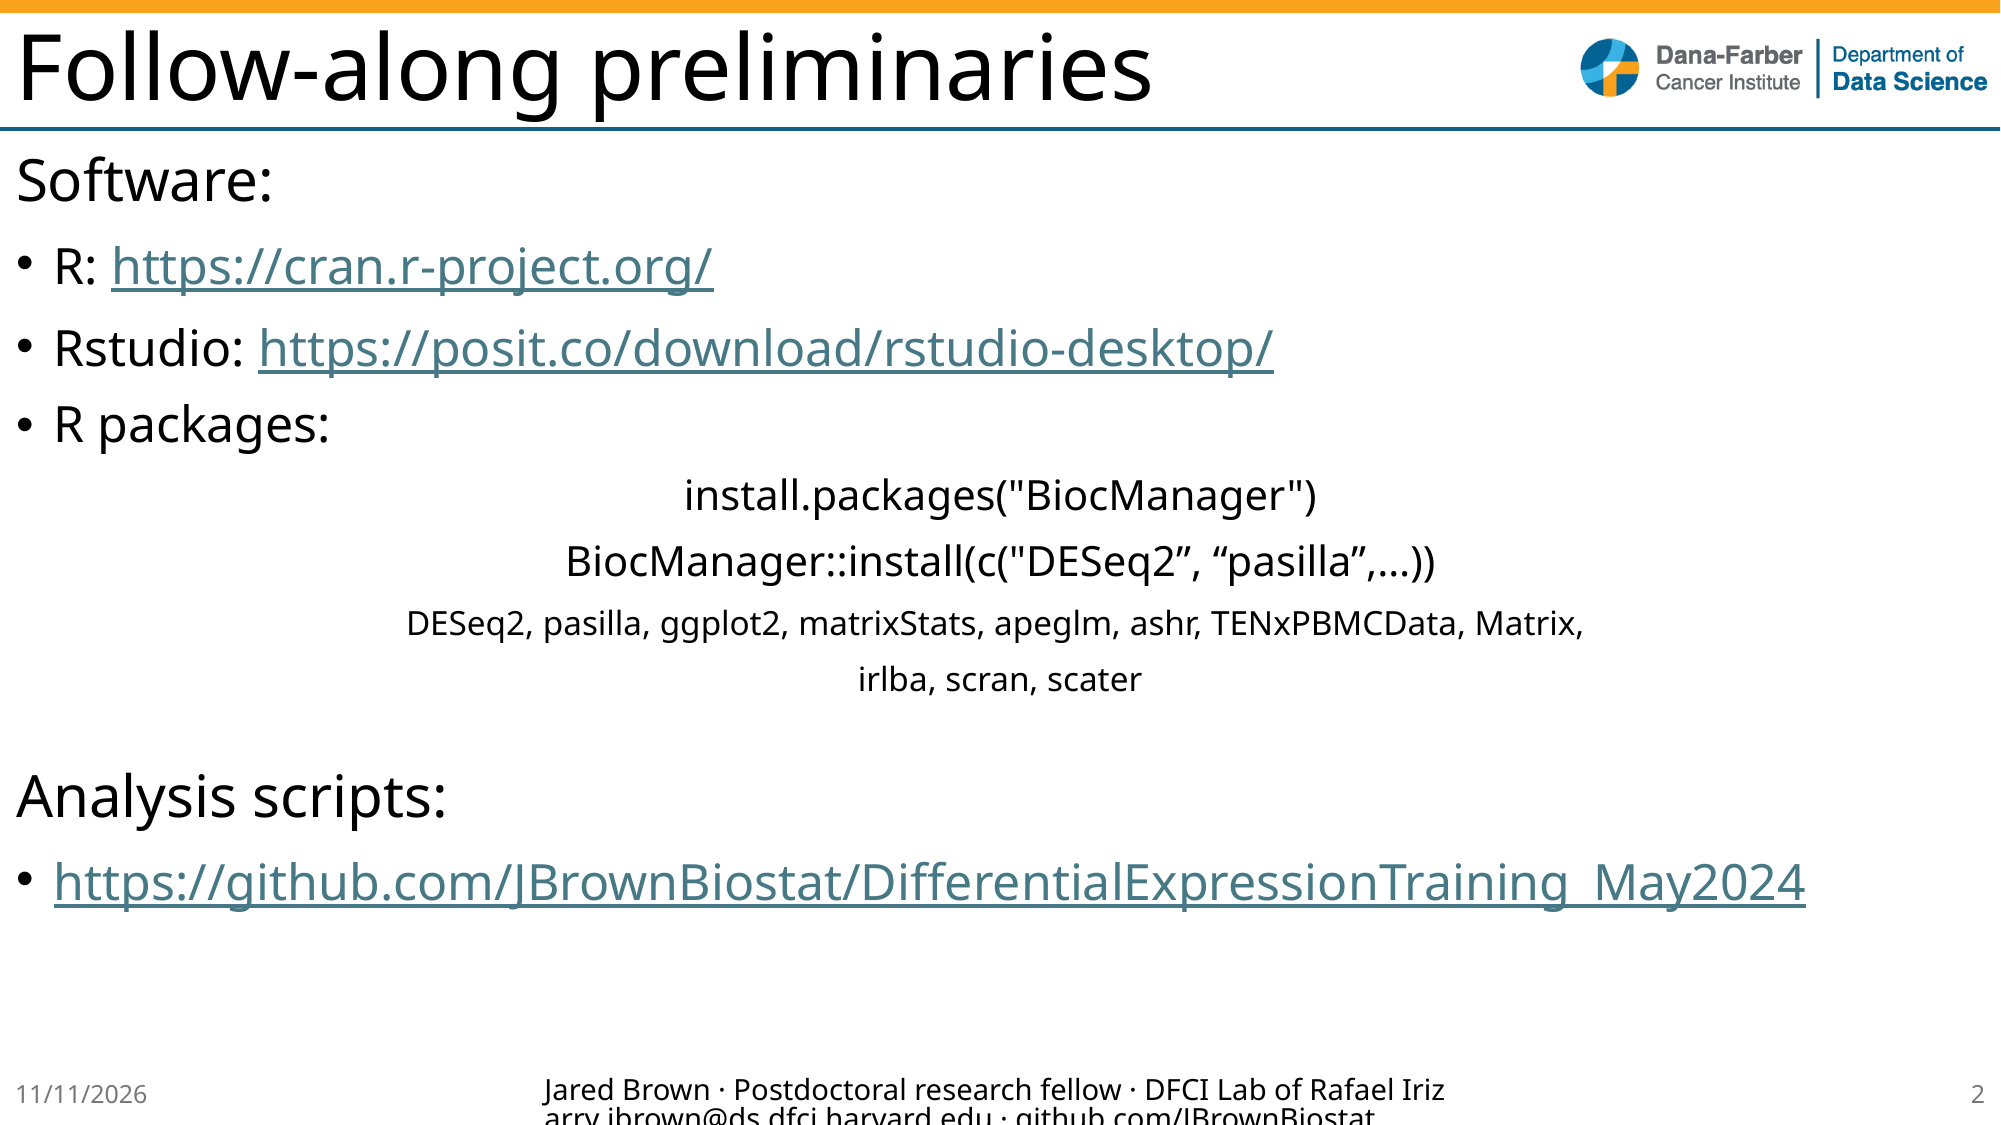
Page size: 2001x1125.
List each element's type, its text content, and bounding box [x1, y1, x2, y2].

list Software: R: https://cran.r-project.org/ Rstudio: https://posit.co/download/rstudio-desktop/ R packages: install.packages("BiocManager") BiocManager::install(c("DESeq2”, “pasilla”,…)) DESeq2, pasilla, ggplot2, matrixStats, apeglm, ashr, TENxPBMCData, Matrix, irlba, scran, scater Analysis scripts: https://github.com/JBrownBiostat/DifferentialExpressionTraining_May2024 [1, 143, 2000, 1041]
title Follow-along preliminaries [0, 25, 1574, 116]
slide_number 1 [1550, 1065, 2000, 1125]
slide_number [0, 1065, 450, 1125]
picture [1578, 32, 2001, 112]
footer Jared Brown · Postdoctoral research fellow · DFCI Lab of Rafael Irizarry jbrown@ds.dfci.harvard.edu · github.com/JBrownBiostat [529, 1053, 1471, 1125]
